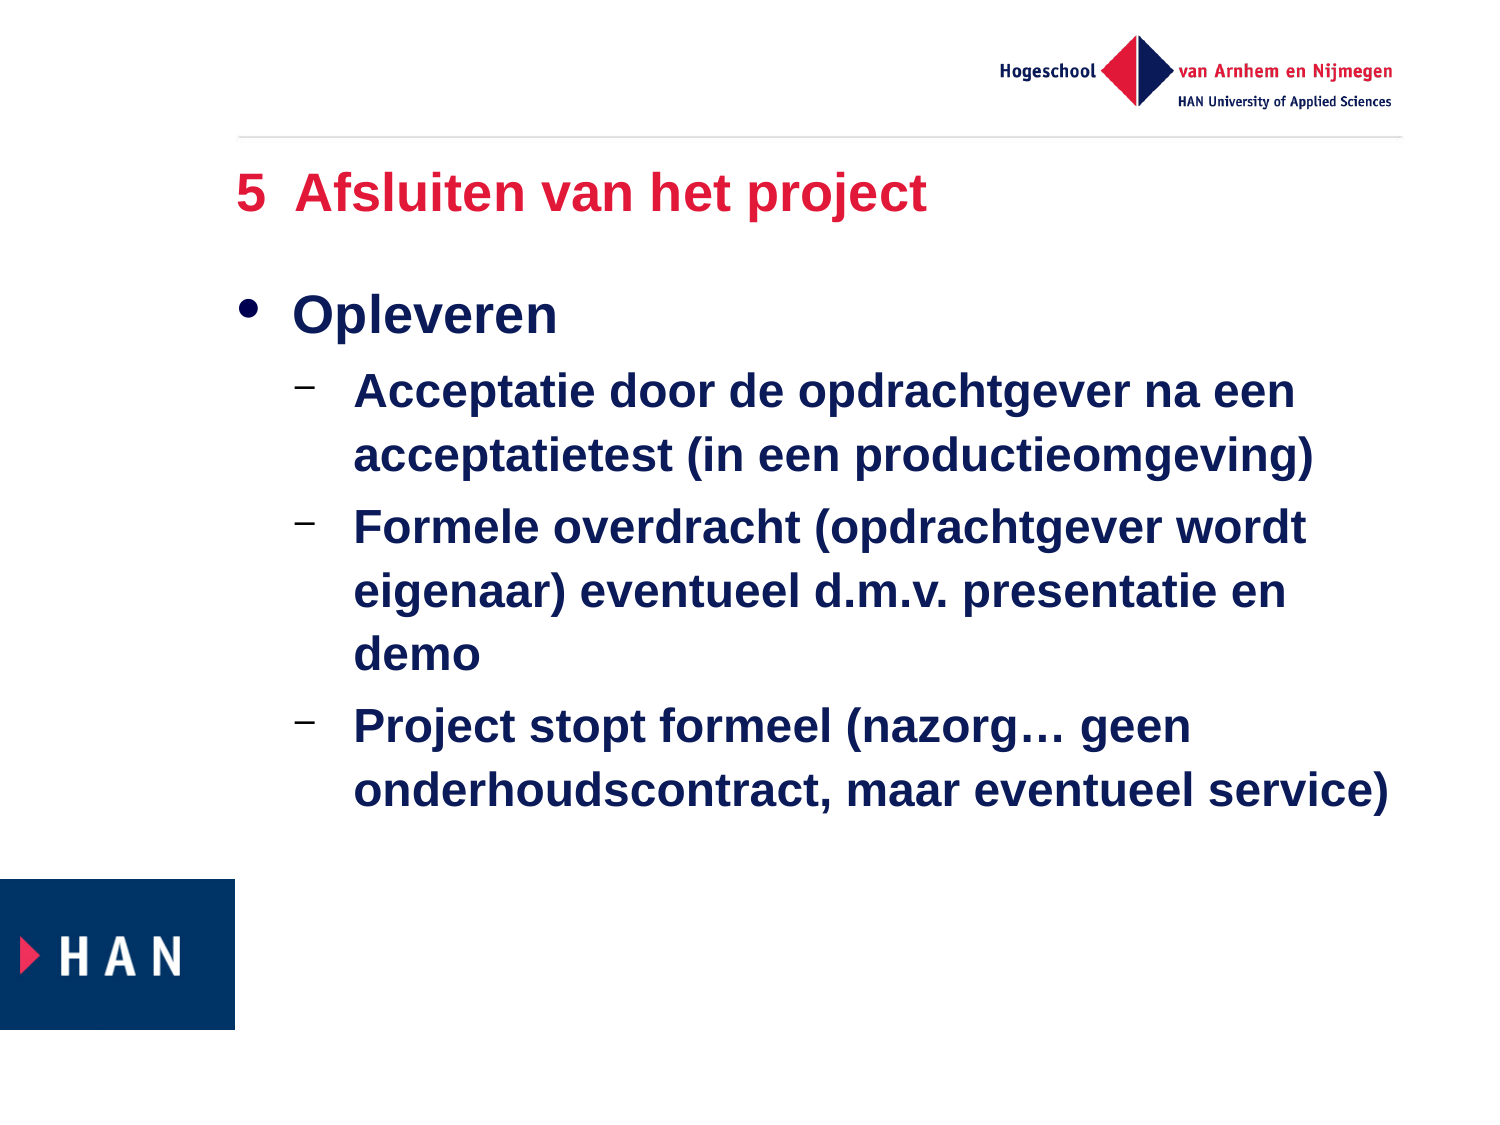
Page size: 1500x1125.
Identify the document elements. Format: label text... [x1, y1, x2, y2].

picture [992, 29, 1406, 113]
picture [0, 879, 235, 1030]
list Opleveren Acceptatie door de opdrachtgever na een acceptatietest (in een productieomgeving) Formele overdracht (opdrachtgever wordt eigenaar) eventueel d.m.v. presentatie en demo Project stopt formeel (nazorg… geen onderhoudscontract, maar eventueel service) [236, 265, 1412, 874]
title 5 Afsluiten van het project [236, 147, 1406, 231]
picture [233, 126, 1412, 145]
